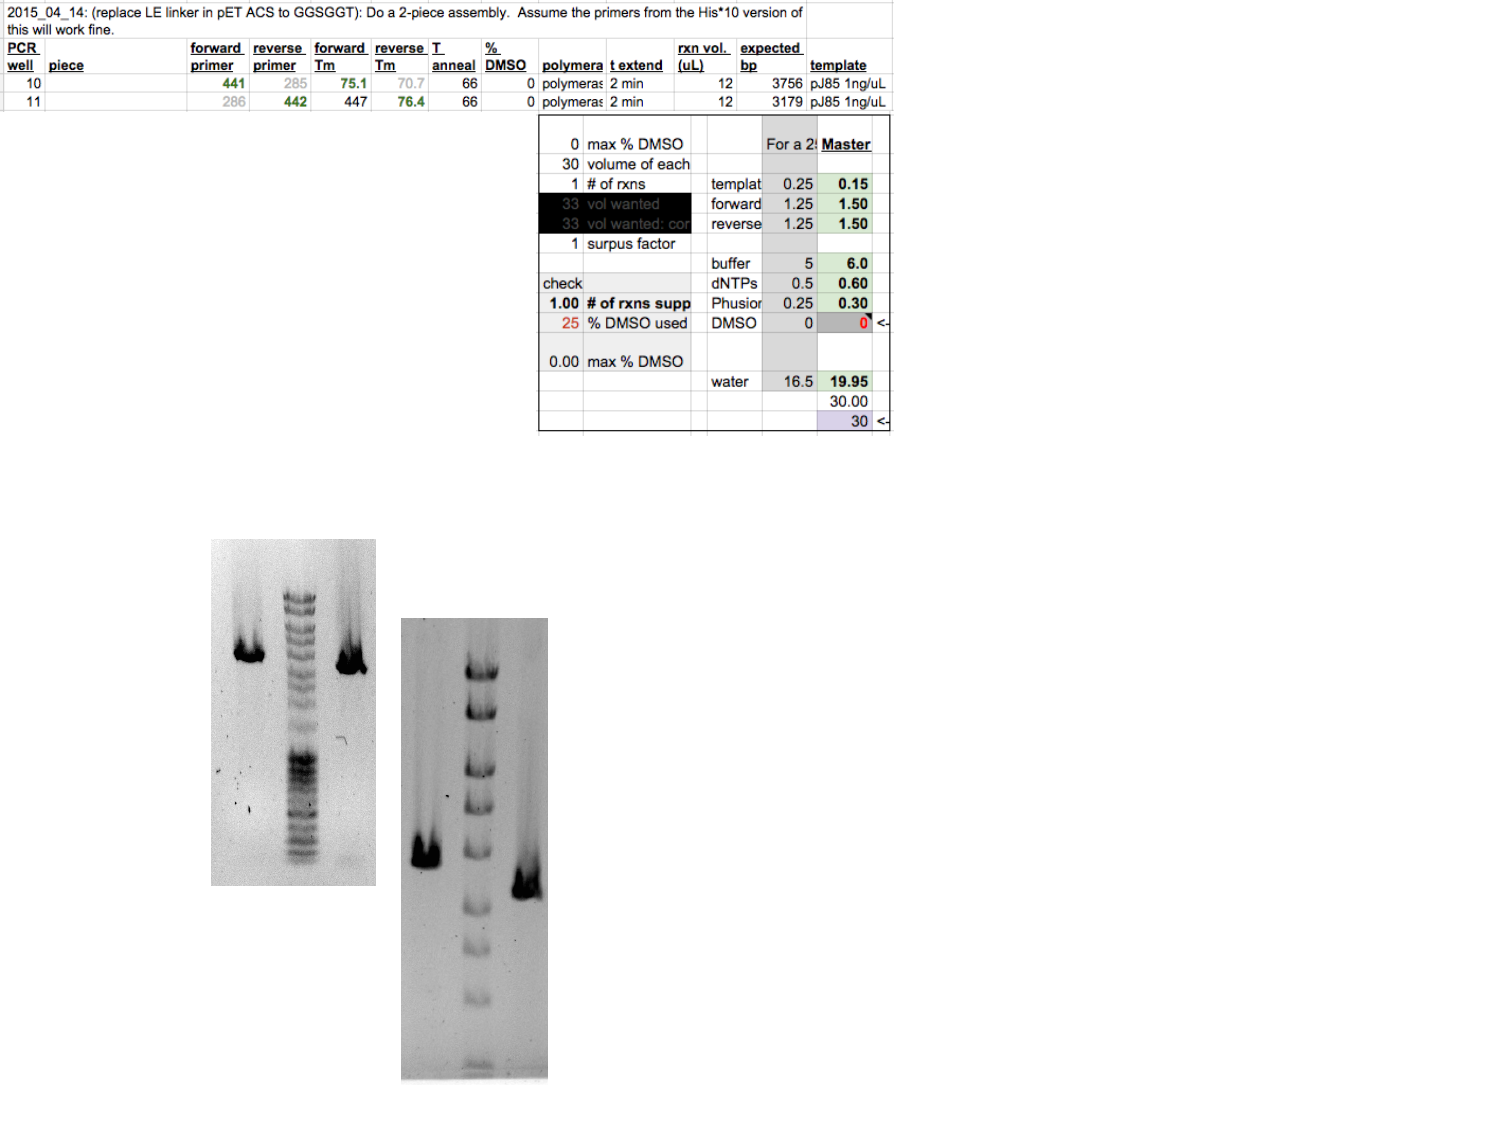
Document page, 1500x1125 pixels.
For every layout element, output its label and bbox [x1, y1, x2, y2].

picture [211, 538, 377, 886]
picture [0, 0, 894, 437]
picture [401, 618, 549, 1085]
